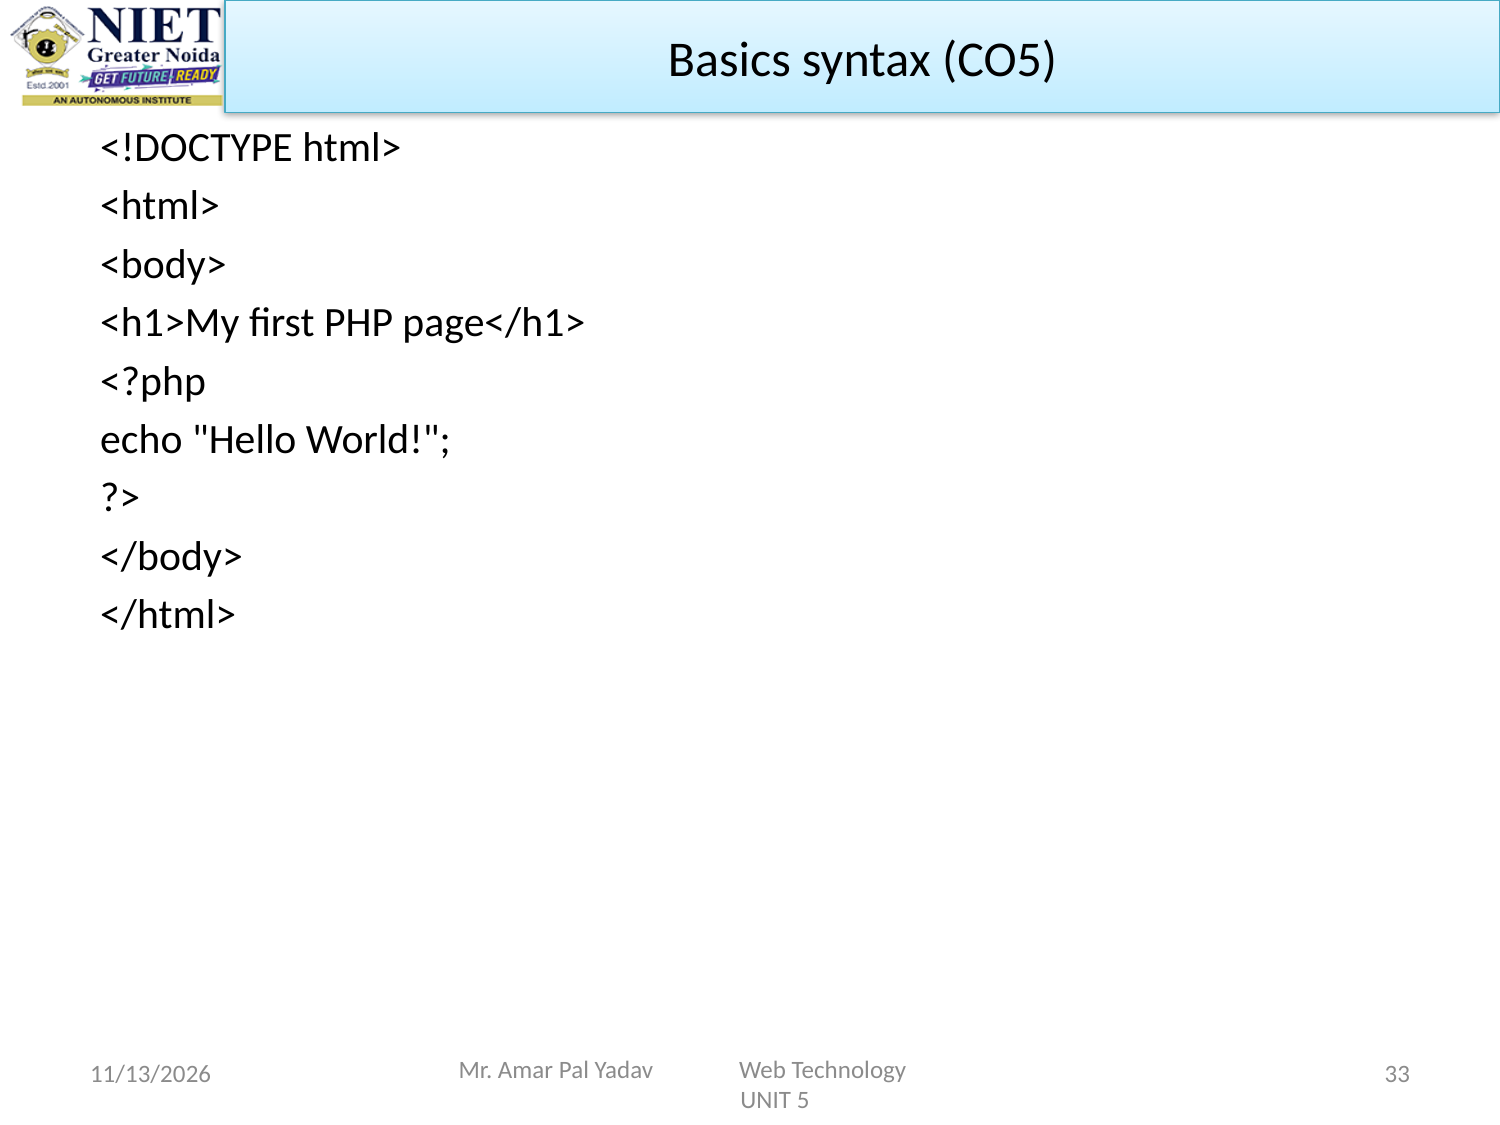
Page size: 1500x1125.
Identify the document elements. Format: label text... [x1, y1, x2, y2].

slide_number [75, 1042, 425, 1103]
picture [9, 6, 223, 106]
footer Mr. Amar Pal Yadav Web Technology UNIT 5 [437, 1042, 1113, 1125]
subtitle <!DOCTYPE html> <html> <body> <h1>My first PHP page</h1> <?php echo "Hello World!"; ?> </body> </html> [10, 113, 1475, 1125]
slide_number 33 [1113, 1042, 1425, 1103]
text_box Basics syntax (CO5) [224, 0, 1500, 113]
